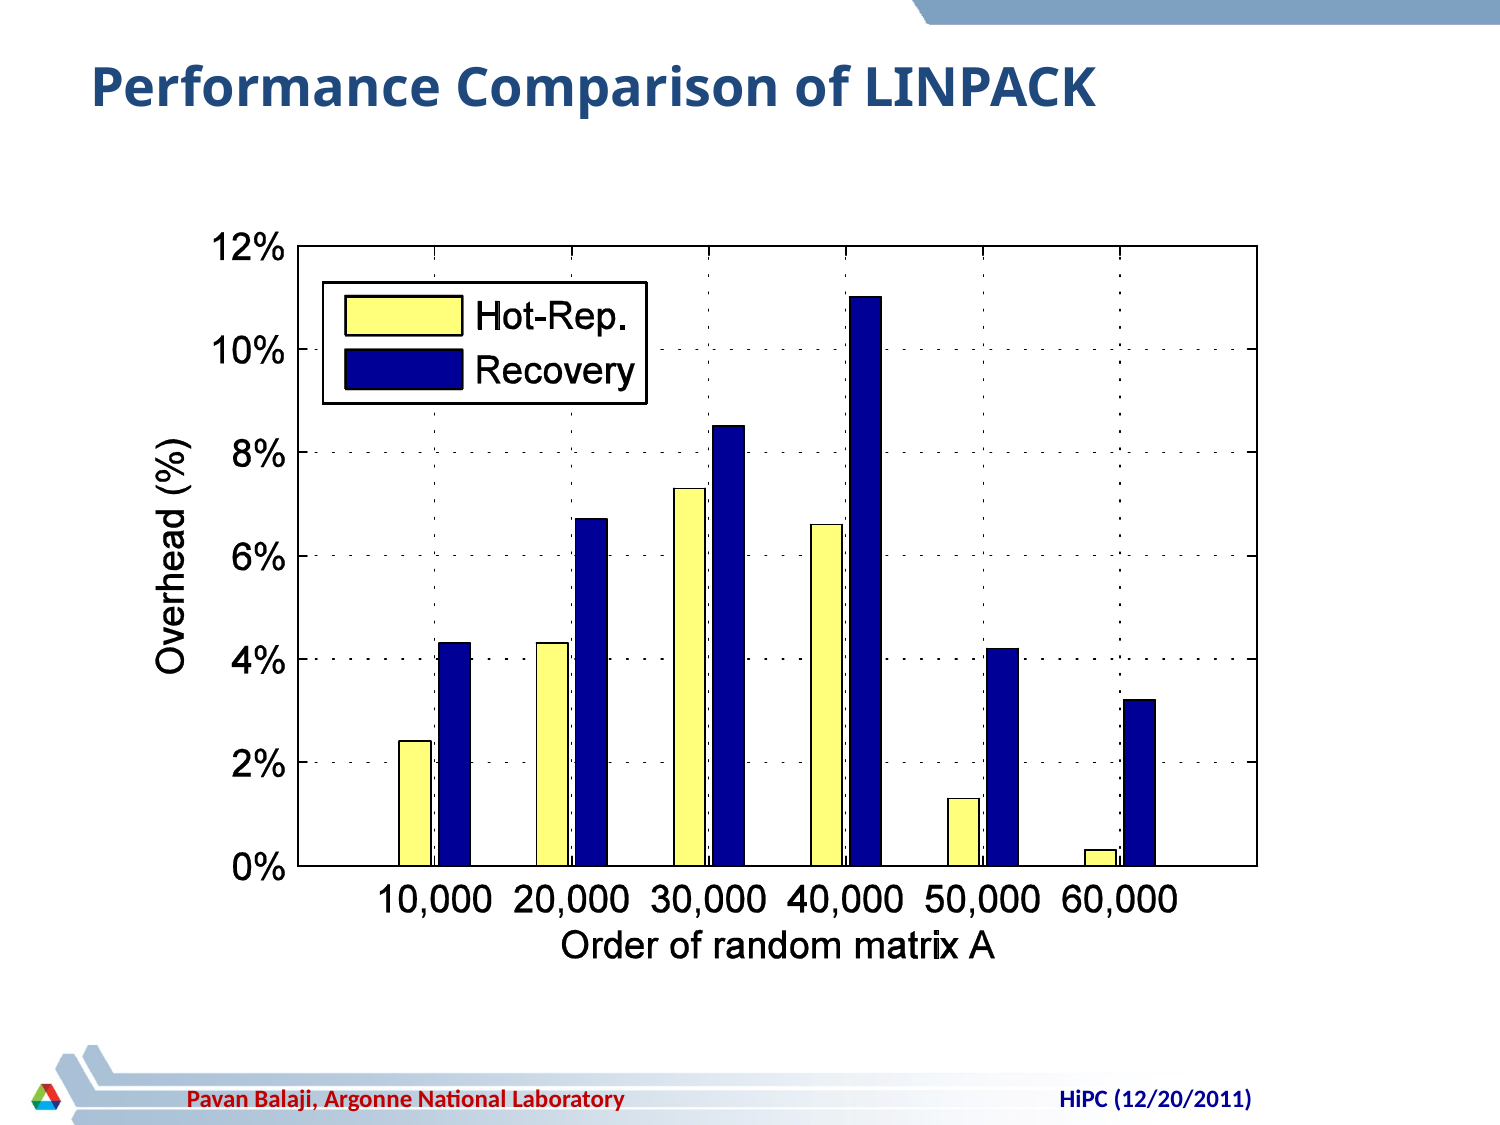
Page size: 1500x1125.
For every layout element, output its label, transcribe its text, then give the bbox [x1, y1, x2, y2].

title Performance Comparison of LINPACK [74, 44, 1426, 176]
picture [137, 187, 1376, 970]
footer HiPC (12/20/2011) [862, 1074, 1450, 1113]
picture [0, 0, 1500, 26]
picture [0, 1037, 1500, 1125]
